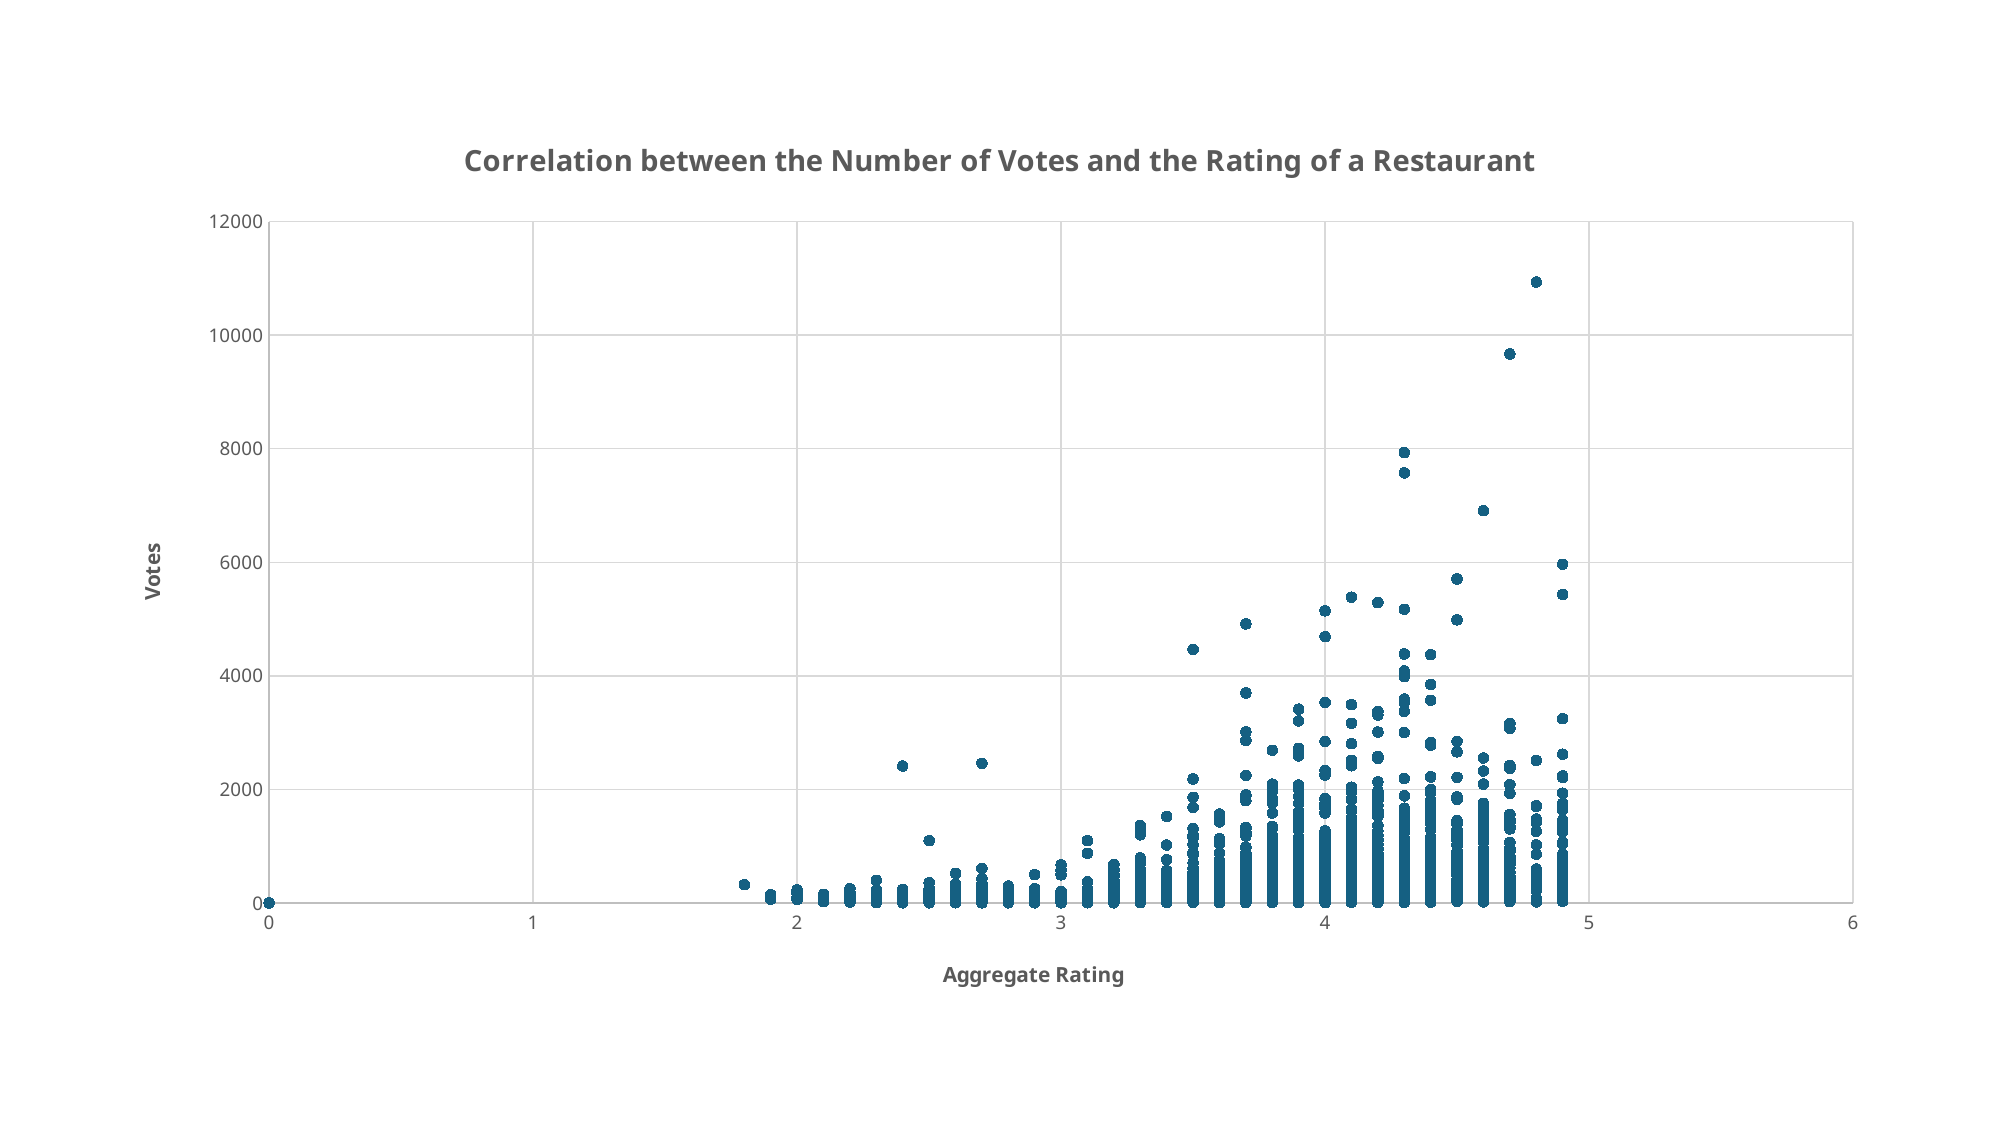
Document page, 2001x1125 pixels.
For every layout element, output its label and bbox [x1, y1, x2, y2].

chart [104, 104, 1895, 1020]
